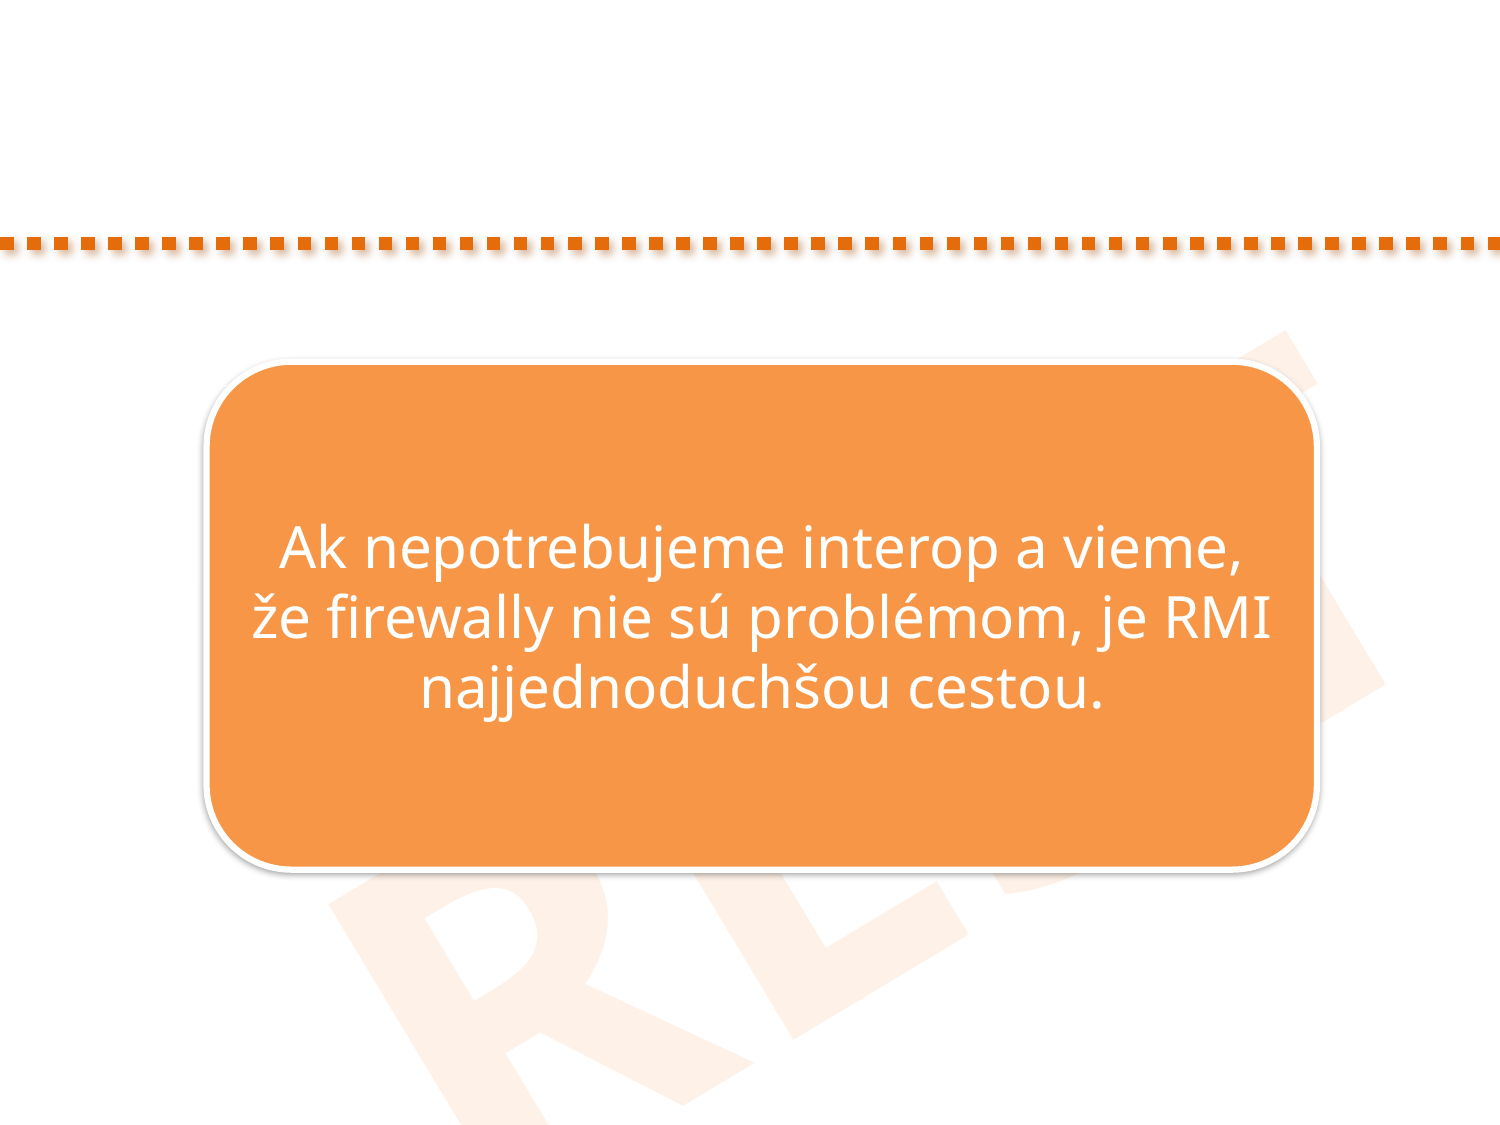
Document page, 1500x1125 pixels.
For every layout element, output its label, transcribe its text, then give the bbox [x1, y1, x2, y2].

text_box Ak nepotrebujeme interop a vieme, že firewally nie sú problémom, je RMI najjednoduchšou cestou. [203, 358, 1321, 873]
